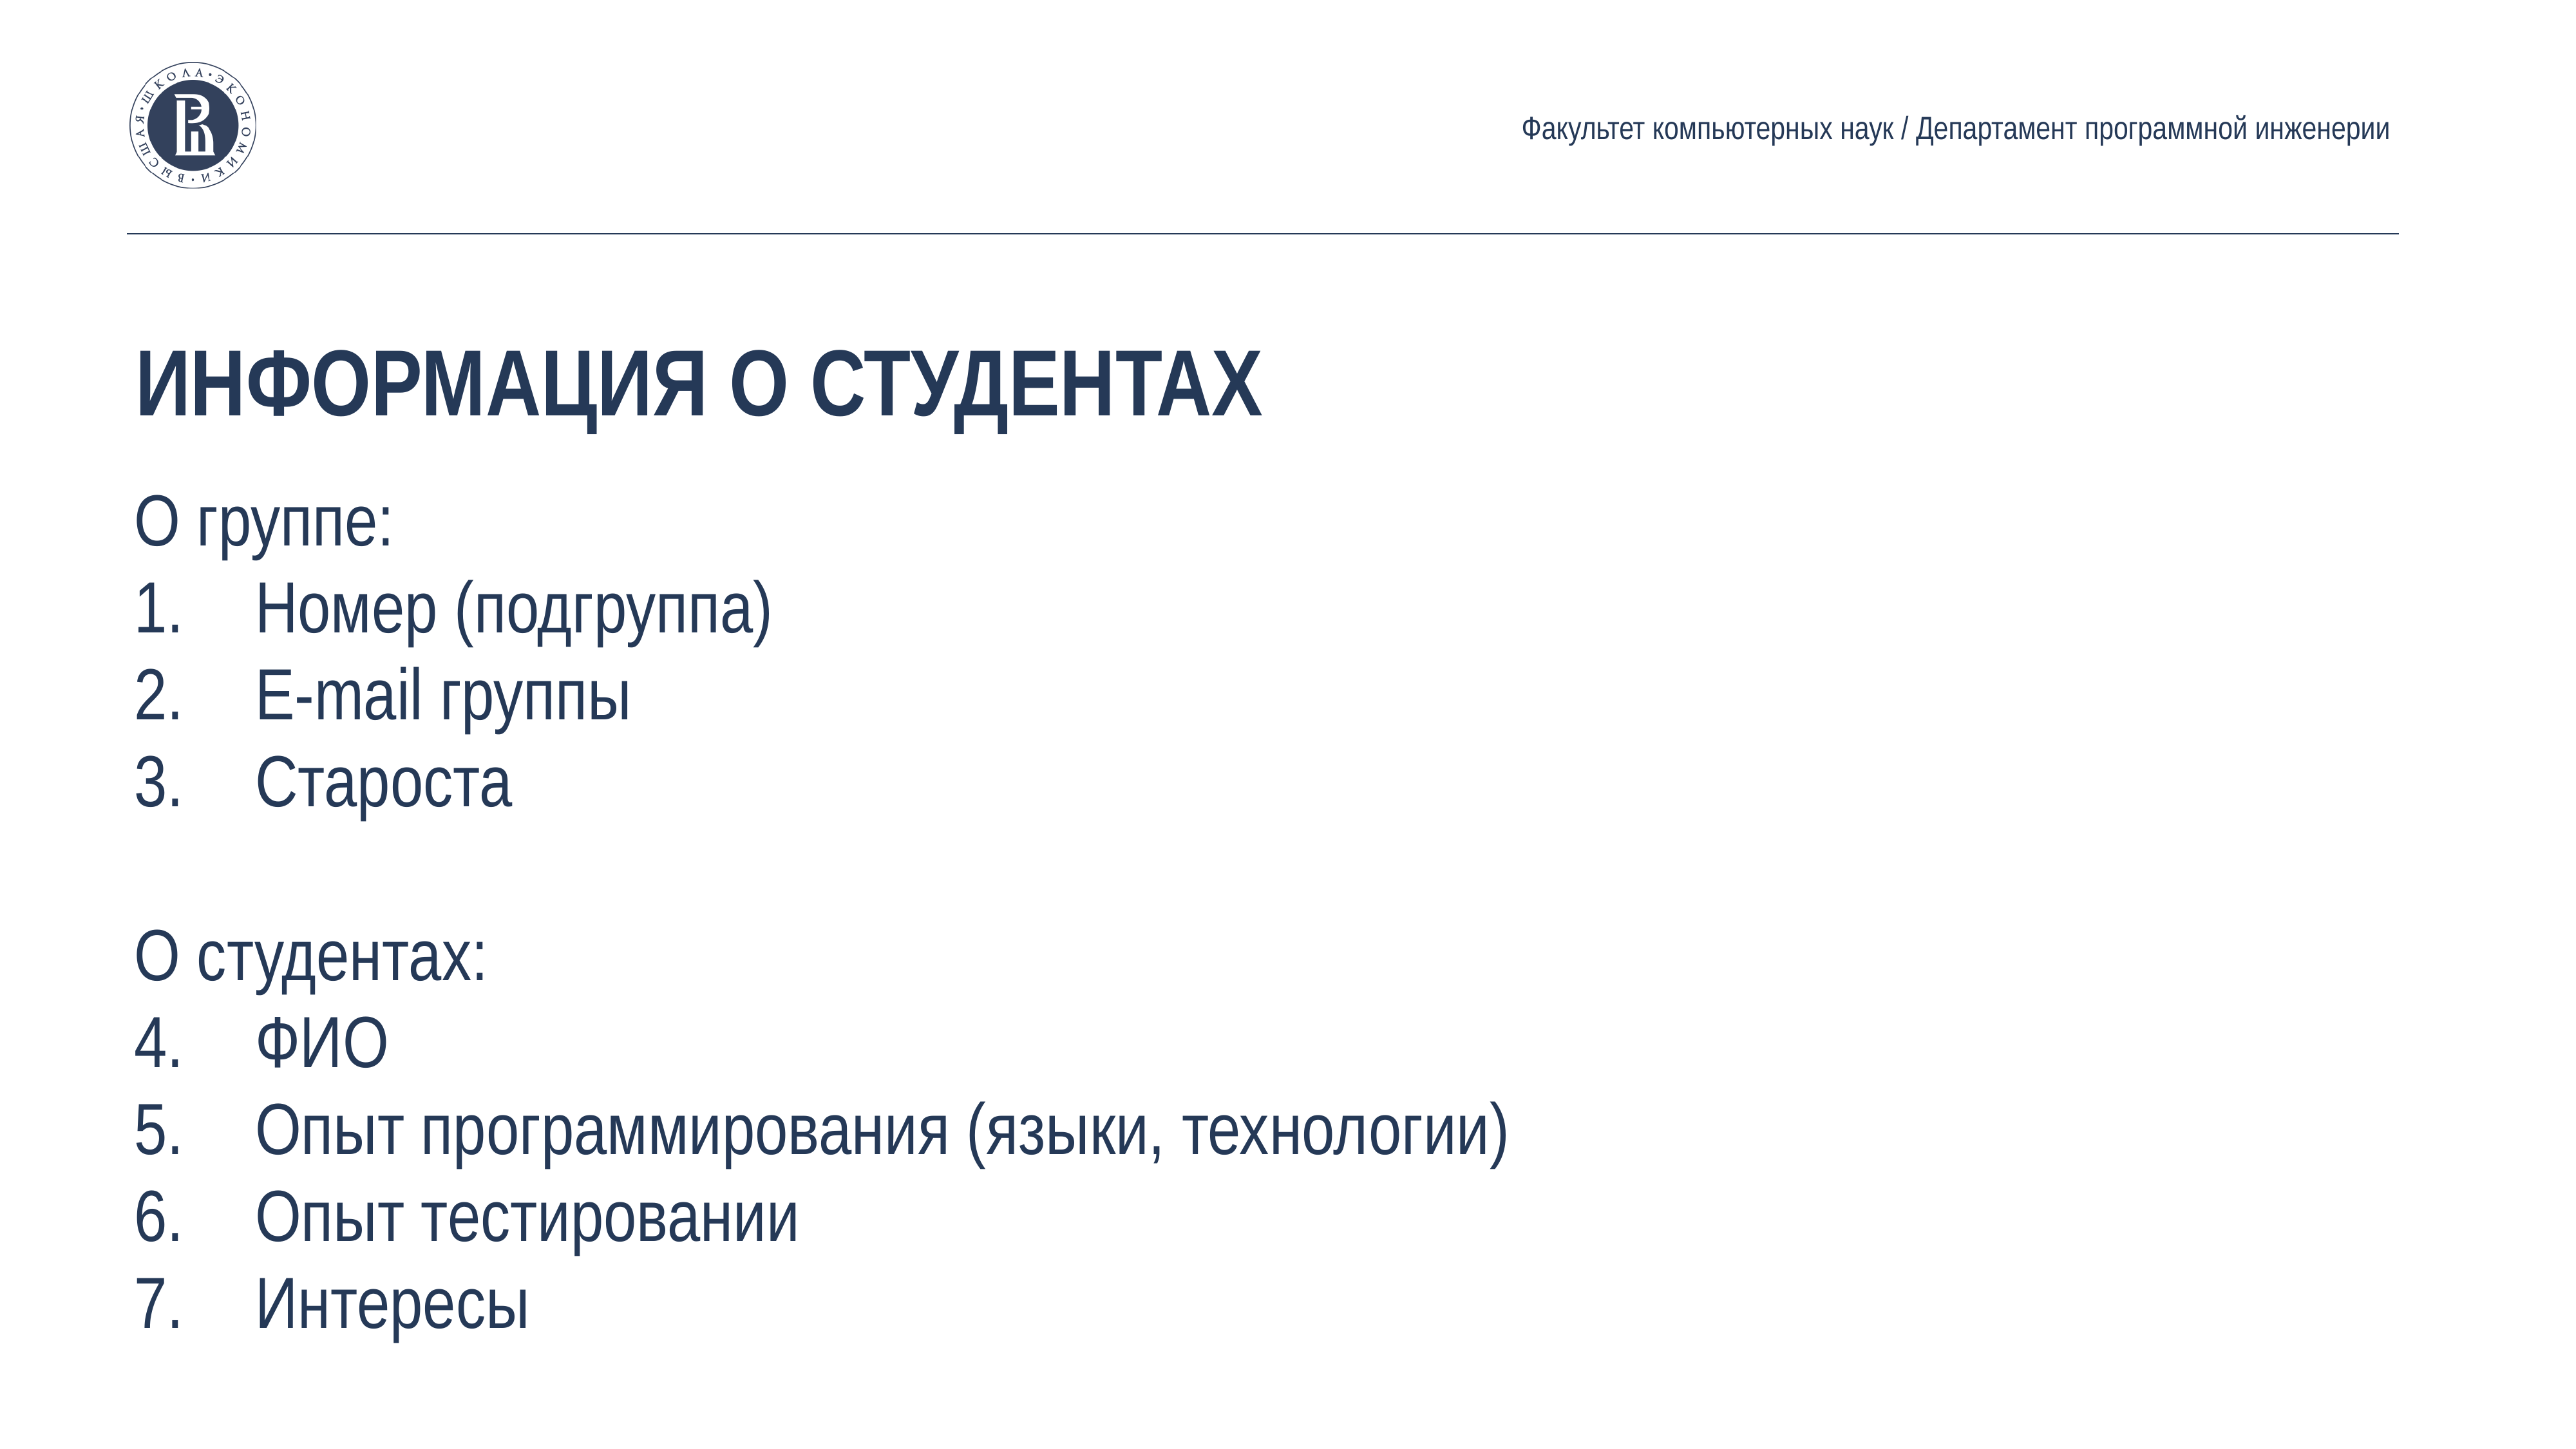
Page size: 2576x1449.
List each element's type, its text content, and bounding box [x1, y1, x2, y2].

text_box Информация о Студентах [128, 314, 1826, 466]
text_box О группе: Номер (подгруппа) E-mail группы Староста О студентах: ФИО Опыт программирования (языки, технологии) Опыт тестировании Интересы [126, 466, 2399, 1349]
picture [129, 62, 256, 189]
text_box Факультет компьютерных наук / Департамент программной инженерии [1198, 100, 2399, 154]
